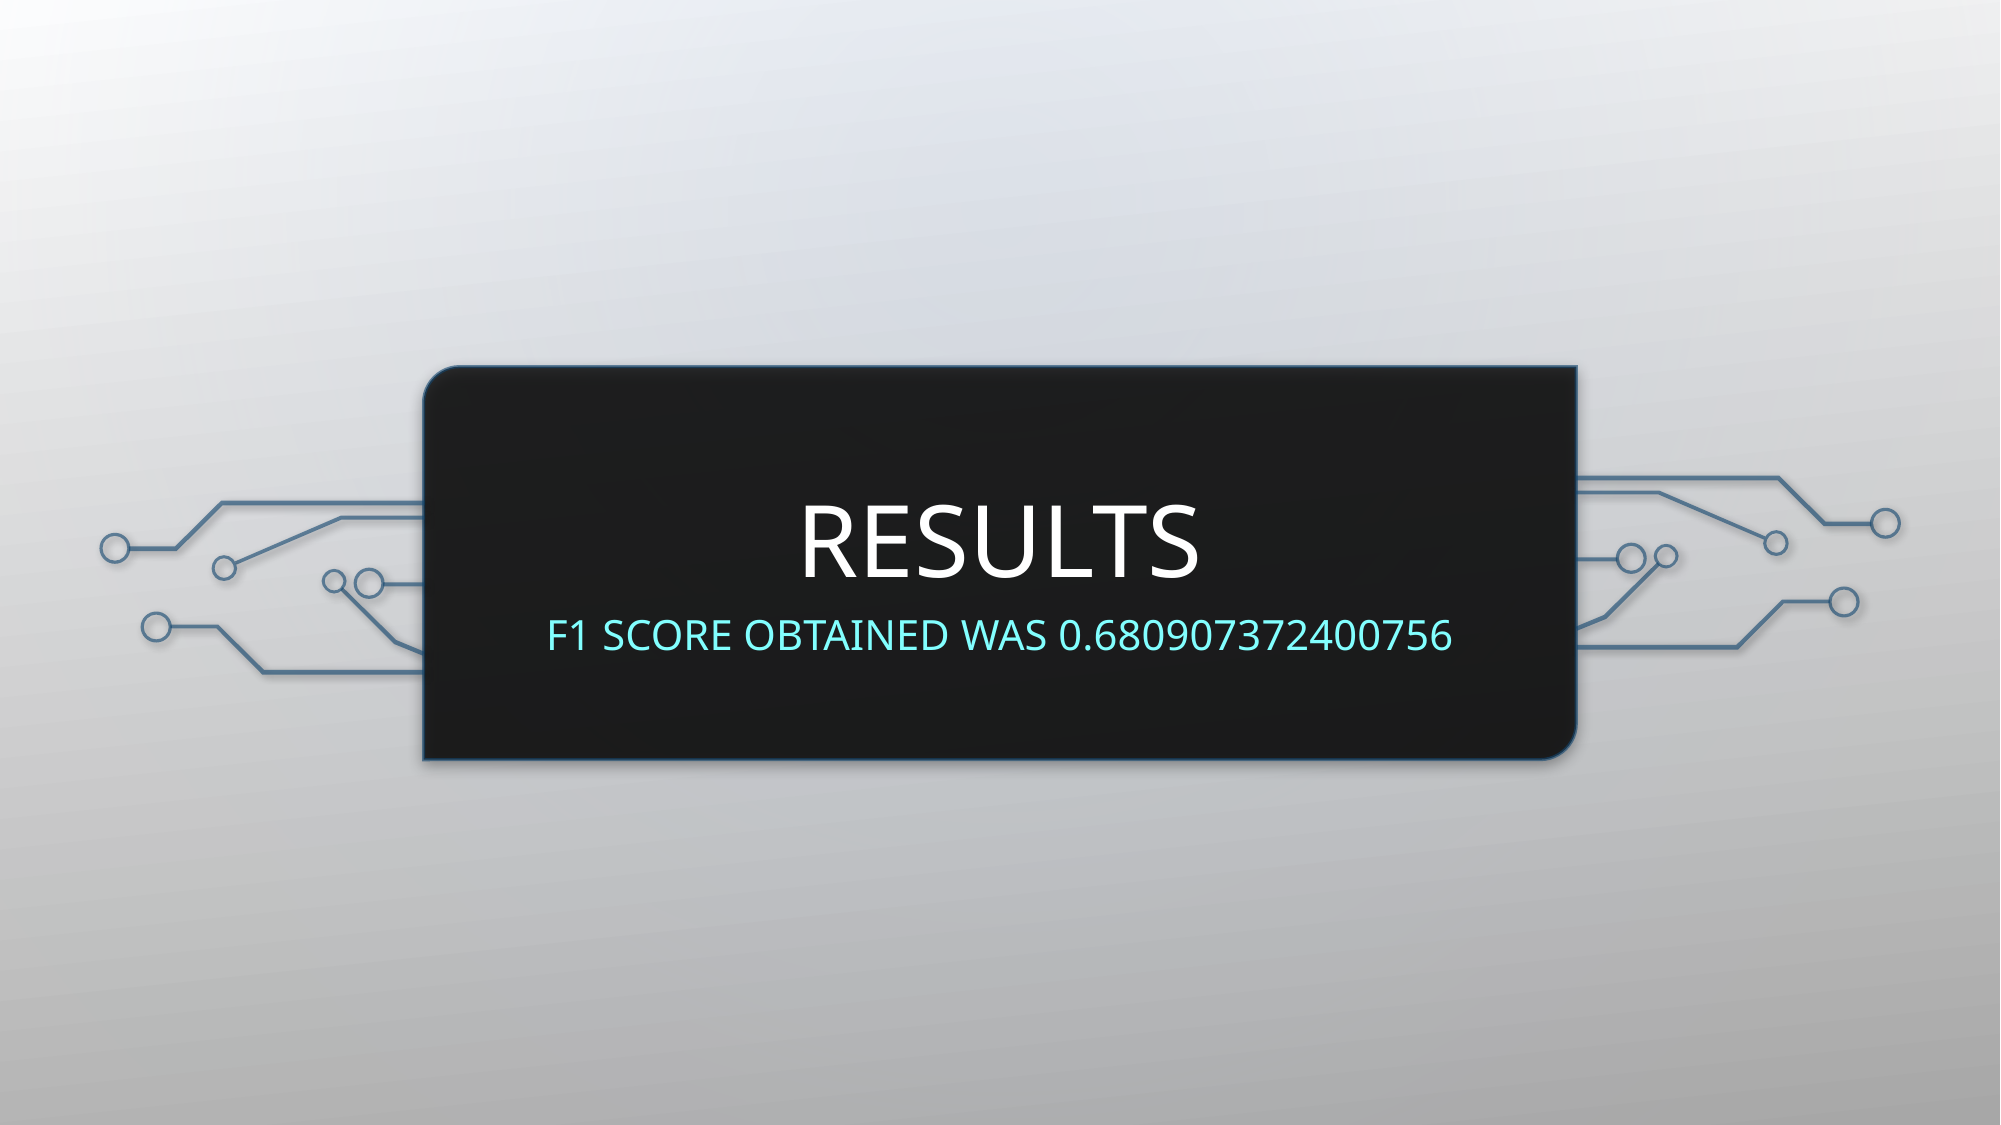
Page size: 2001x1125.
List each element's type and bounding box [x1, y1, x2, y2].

text_box [0, 0, 2000, 1125]
text_box [99, 475, 1902, 675]
